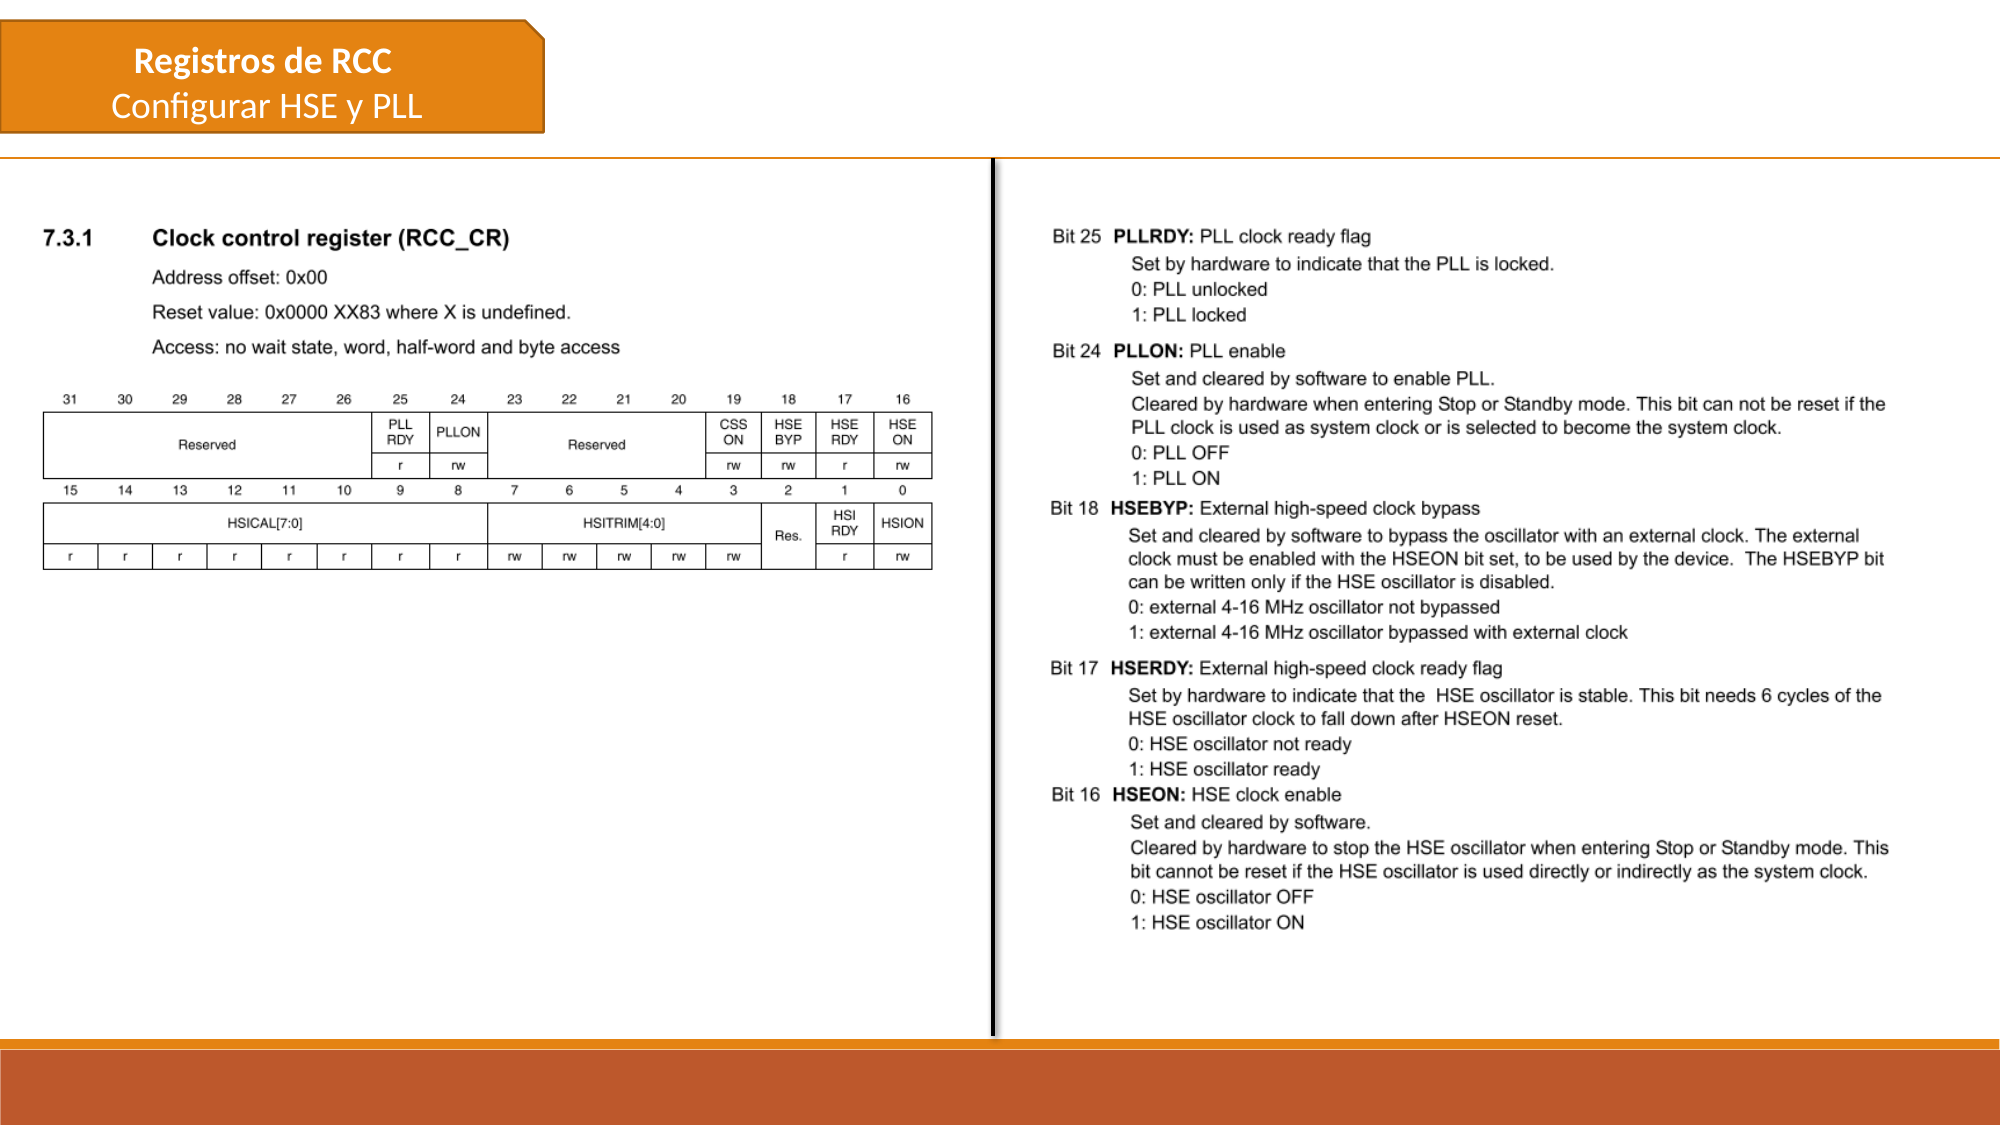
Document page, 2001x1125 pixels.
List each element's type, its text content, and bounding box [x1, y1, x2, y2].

picture [35, 222, 944, 578]
text_box Registros de RCC Configurar HSE y PLL [0, 19, 545, 134]
picture [1049, 222, 1891, 495]
picture [1048, 496, 1892, 935]
